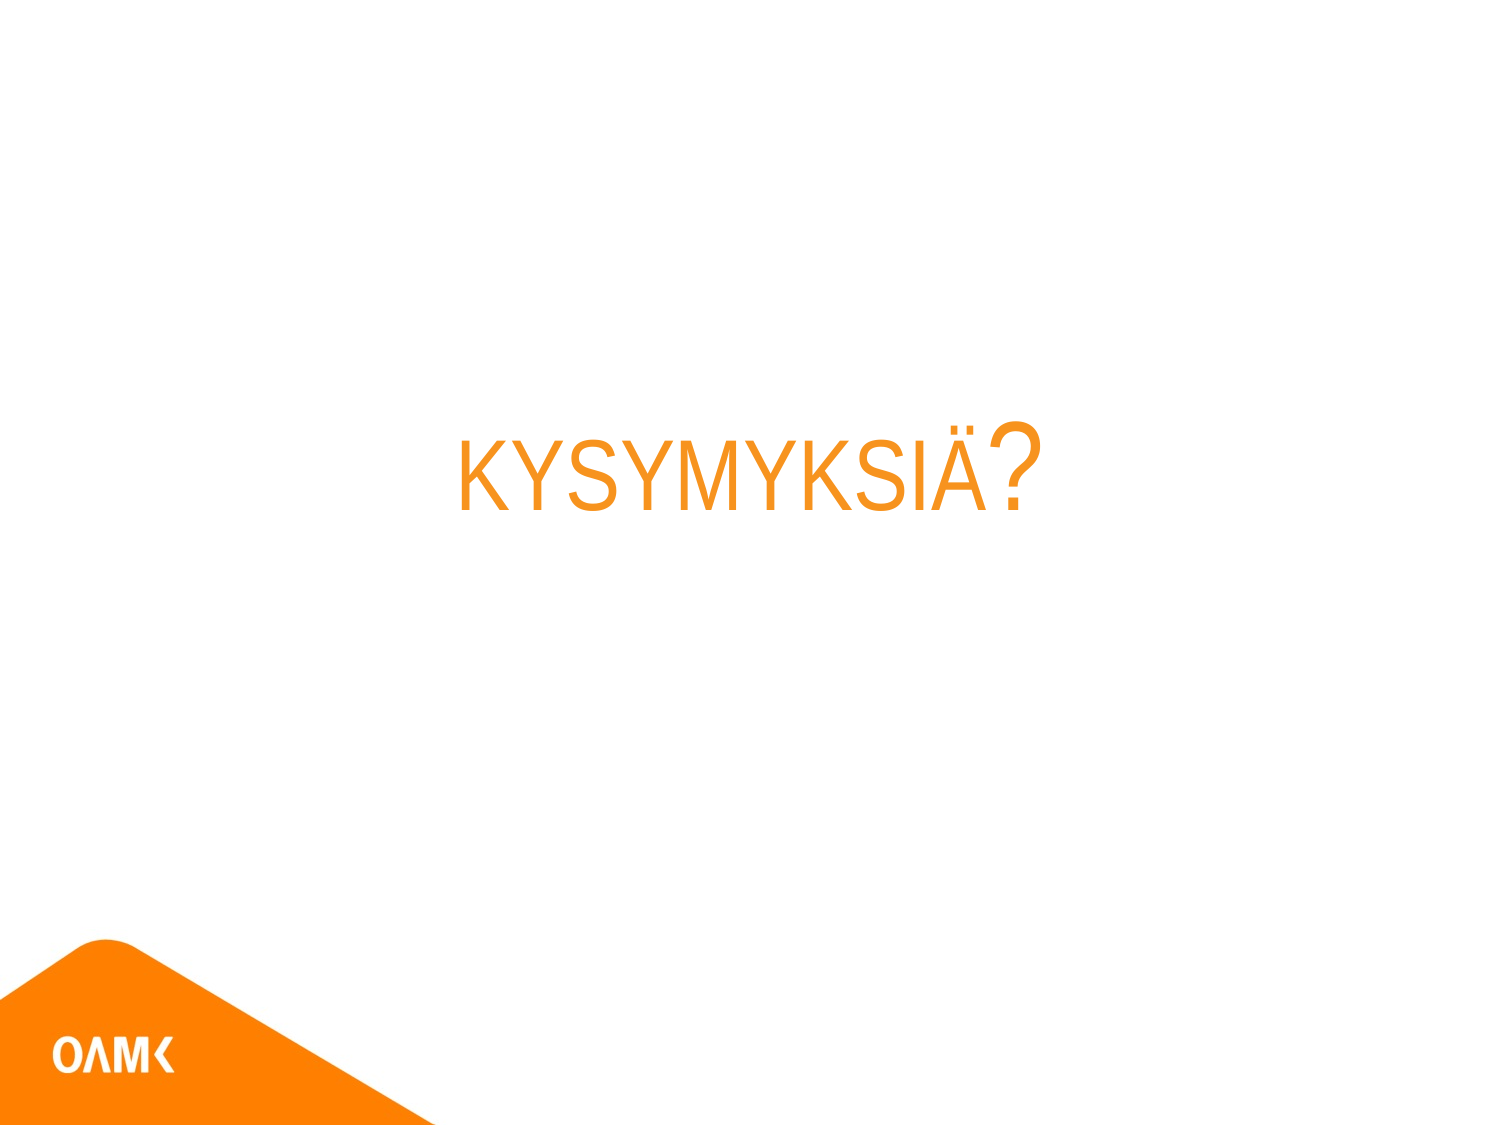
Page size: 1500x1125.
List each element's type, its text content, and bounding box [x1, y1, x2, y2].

title KYSYMYKSIÄ? [170, 374, 1330, 545]
picture [0, 0, 1500, 1125]
